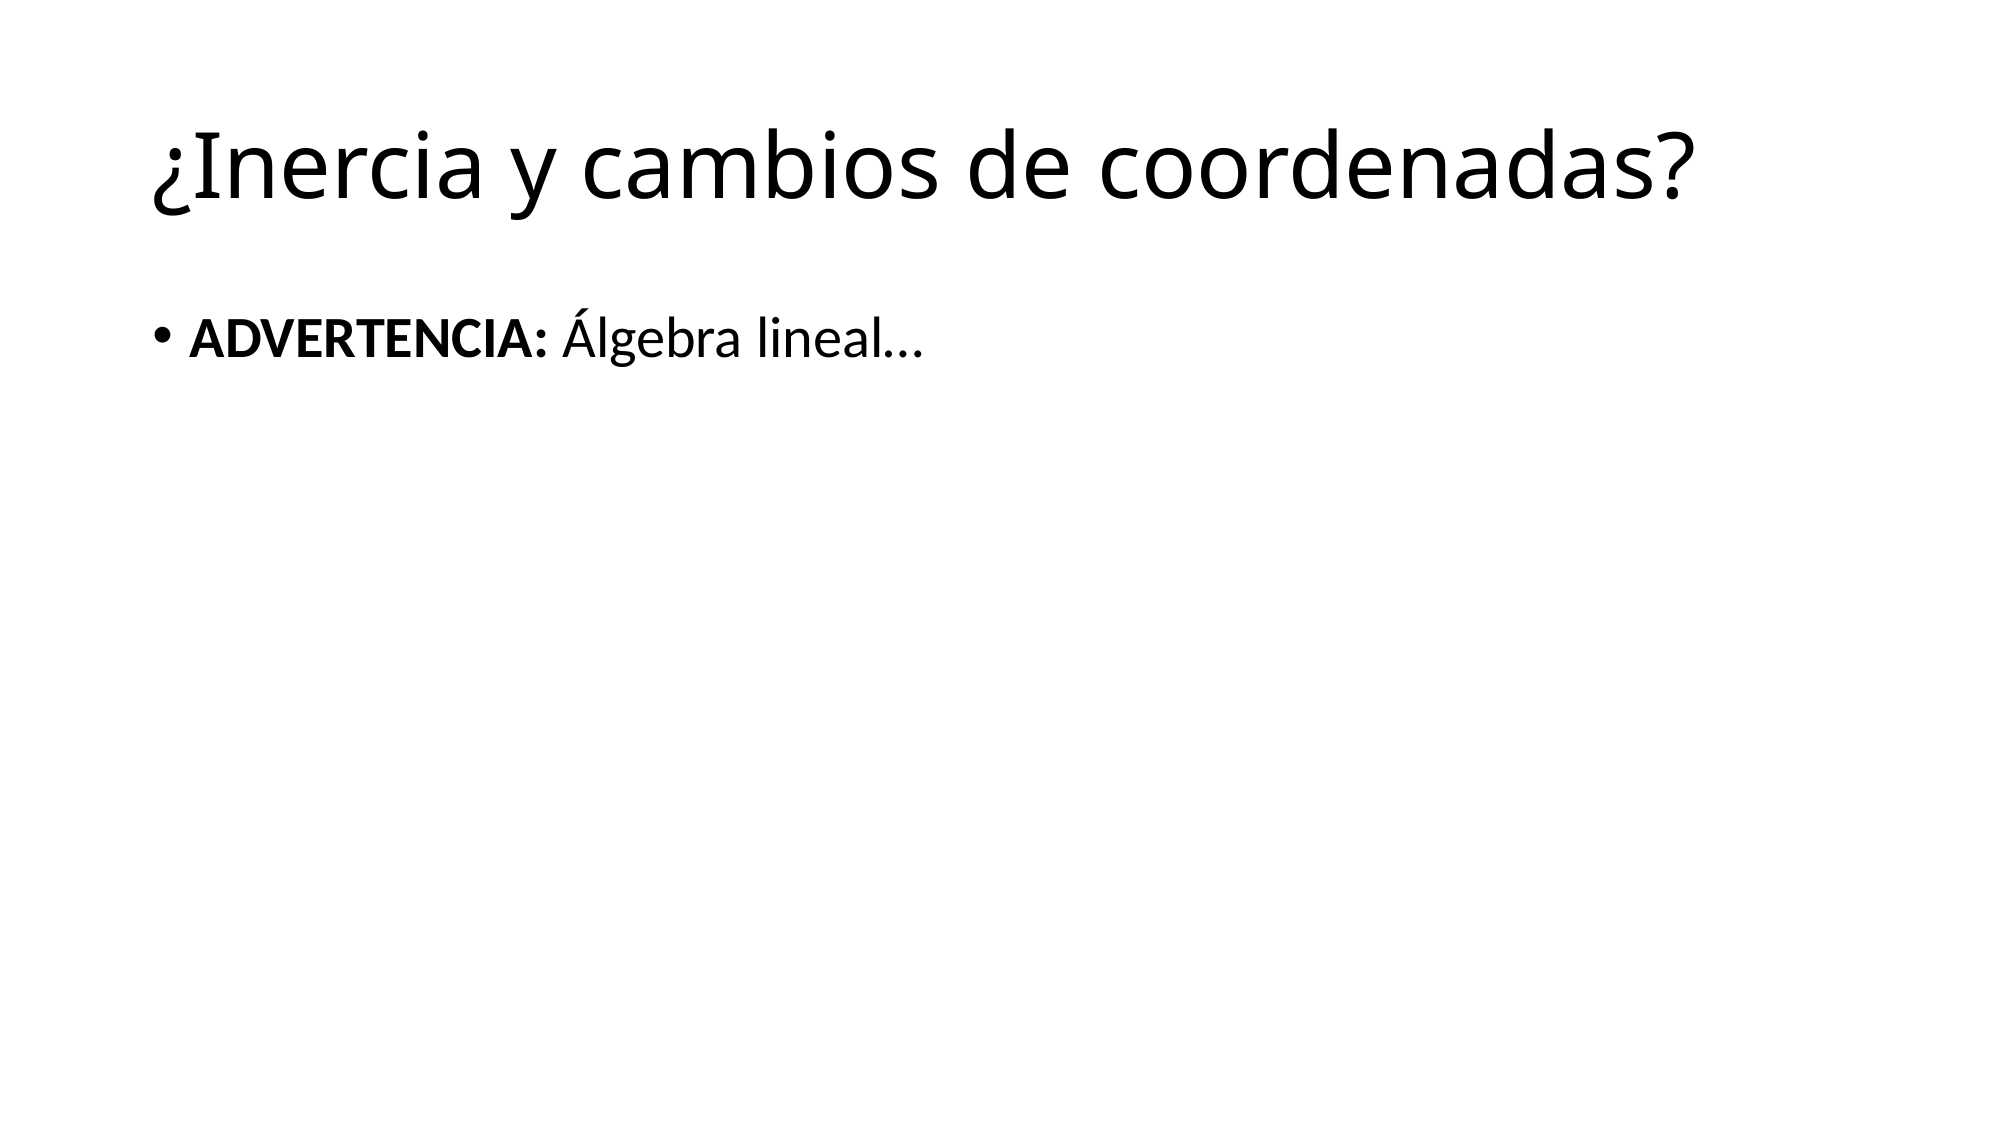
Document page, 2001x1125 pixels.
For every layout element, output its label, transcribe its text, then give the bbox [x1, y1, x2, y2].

title ¿Inercia y cambios de coordenadas? [137, 59, 1863, 278]
list ADVERTENCIA: Álgebra lineal… [137, 299, 1863, 1014]
